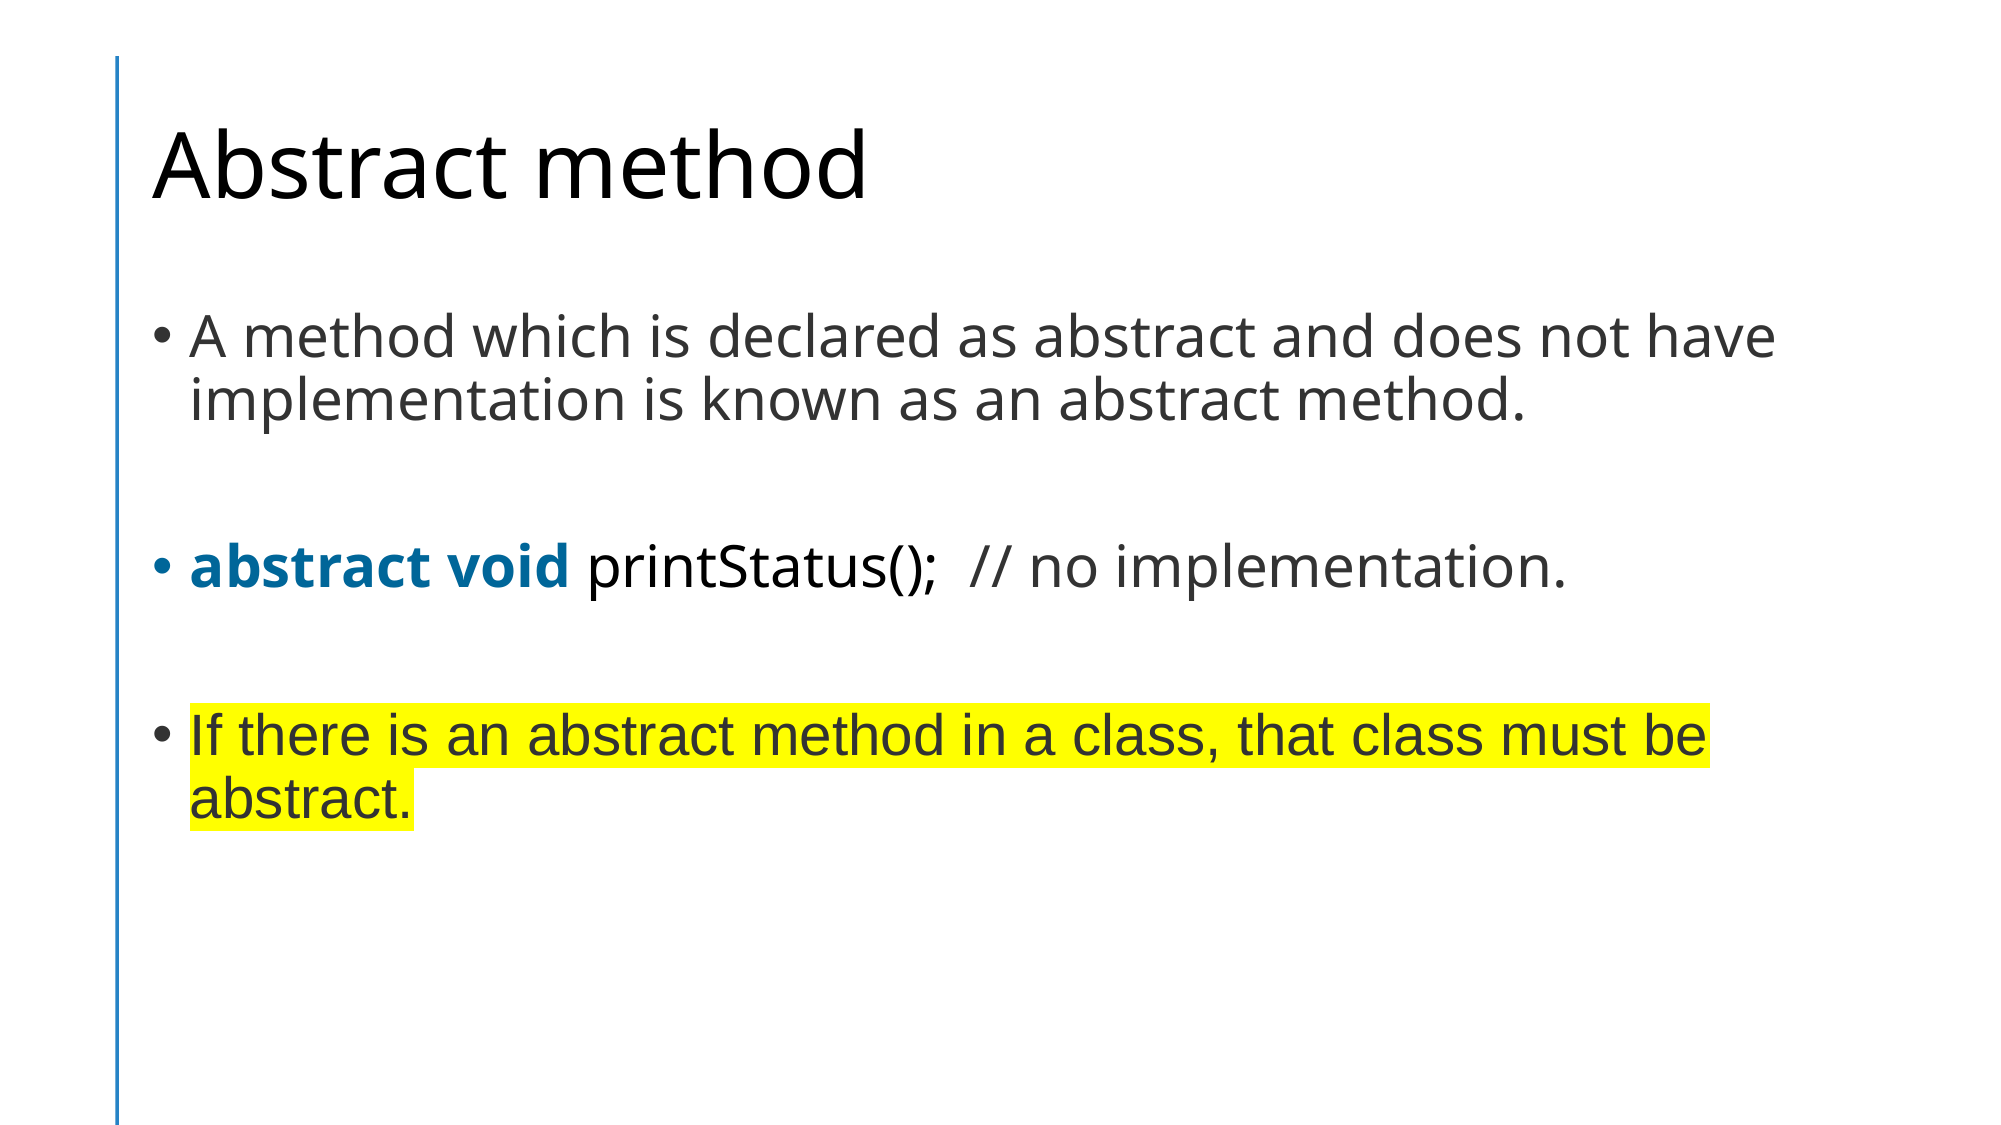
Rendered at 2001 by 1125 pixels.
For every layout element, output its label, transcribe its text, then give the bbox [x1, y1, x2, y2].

title Abstract method [137, 59, 1863, 278]
list A method which is declared as abstract and does not have implementation is known as an abstract method. abstract void printStatus(); // no implementation. If there is an abstract method in a class, that class must be abstract. [137, 299, 1863, 1014]
